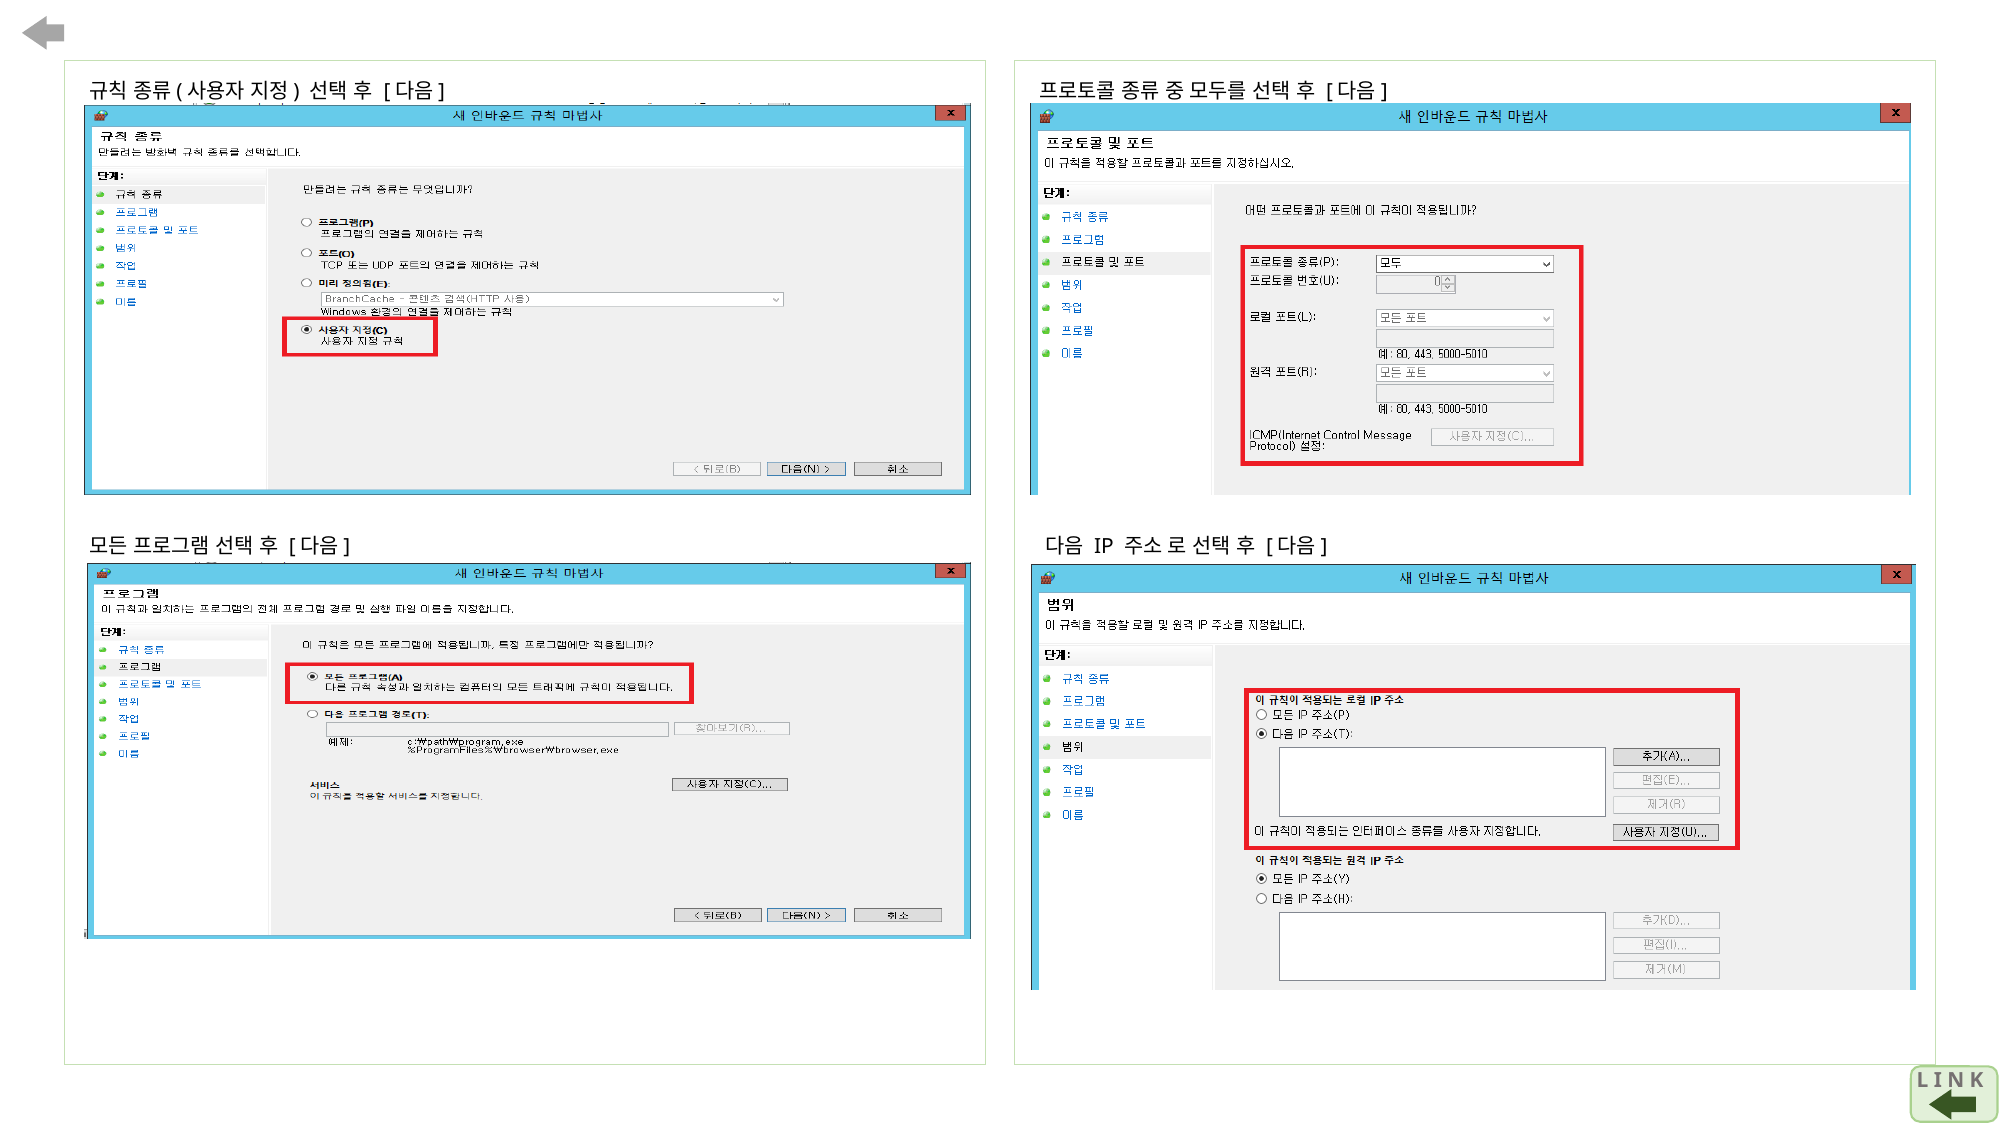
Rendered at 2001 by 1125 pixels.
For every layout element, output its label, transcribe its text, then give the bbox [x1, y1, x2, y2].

picture [84, 103, 971, 495]
picture [84, 562, 971, 939]
text_box 규칙 종류(사용자 지정) 선택 후 [다음] 모든 프로그램 선택 후 [다음] [64, 60, 986, 1065]
picture [1029, 103, 1911, 495]
text_box 프로토콜 종류 중 모두를 선택 후 [다음] 다음 IP 주소 로 선택 후 [다음] [1014, 60, 1936, 1065]
text_box [20, 13, 66, 52]
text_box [1901, 1059, 2000, 1125]
picture [1029, 563, 1925, 990]
